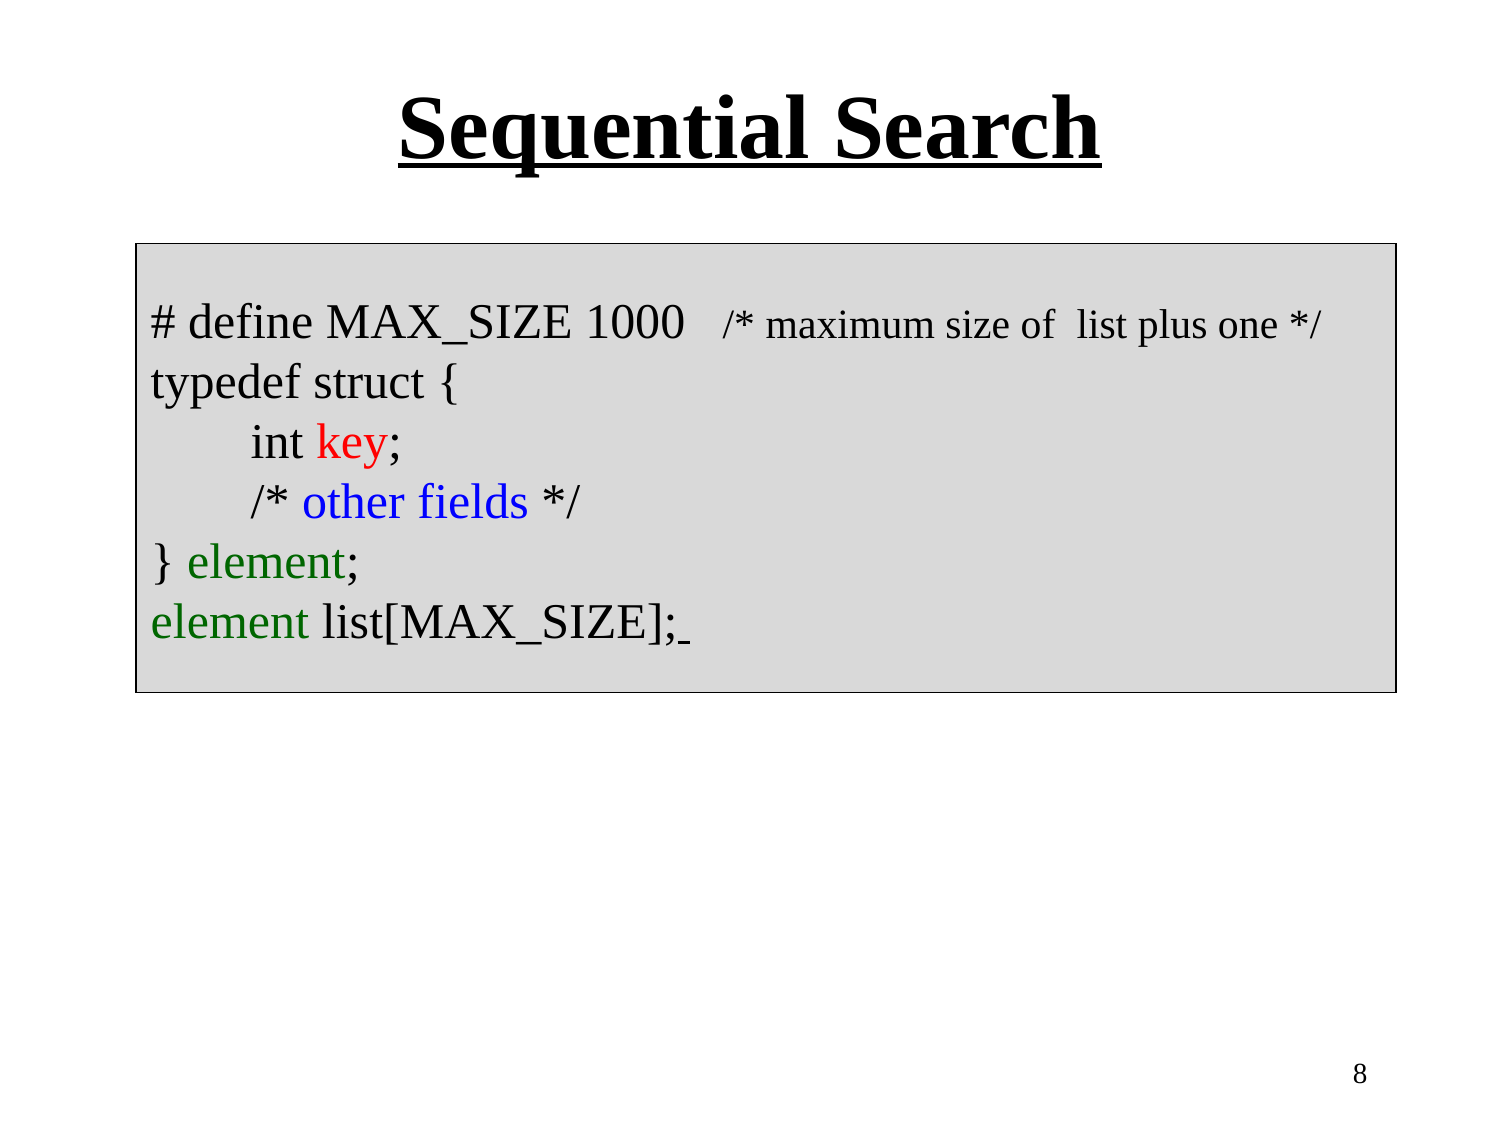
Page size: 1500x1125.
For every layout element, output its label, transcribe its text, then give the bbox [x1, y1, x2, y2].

text_box Sequential Search [112, 42, 1388, 200]
slide_number 8 [1069, 1046, 1383, 1123]
text_box # define MAX_SIZE 1000 /* maximum size of list plus one */ typedef struct { int key; /* other fields */ } element; element list[MAX_SIZE]; [135, 243, 1396, 693]
